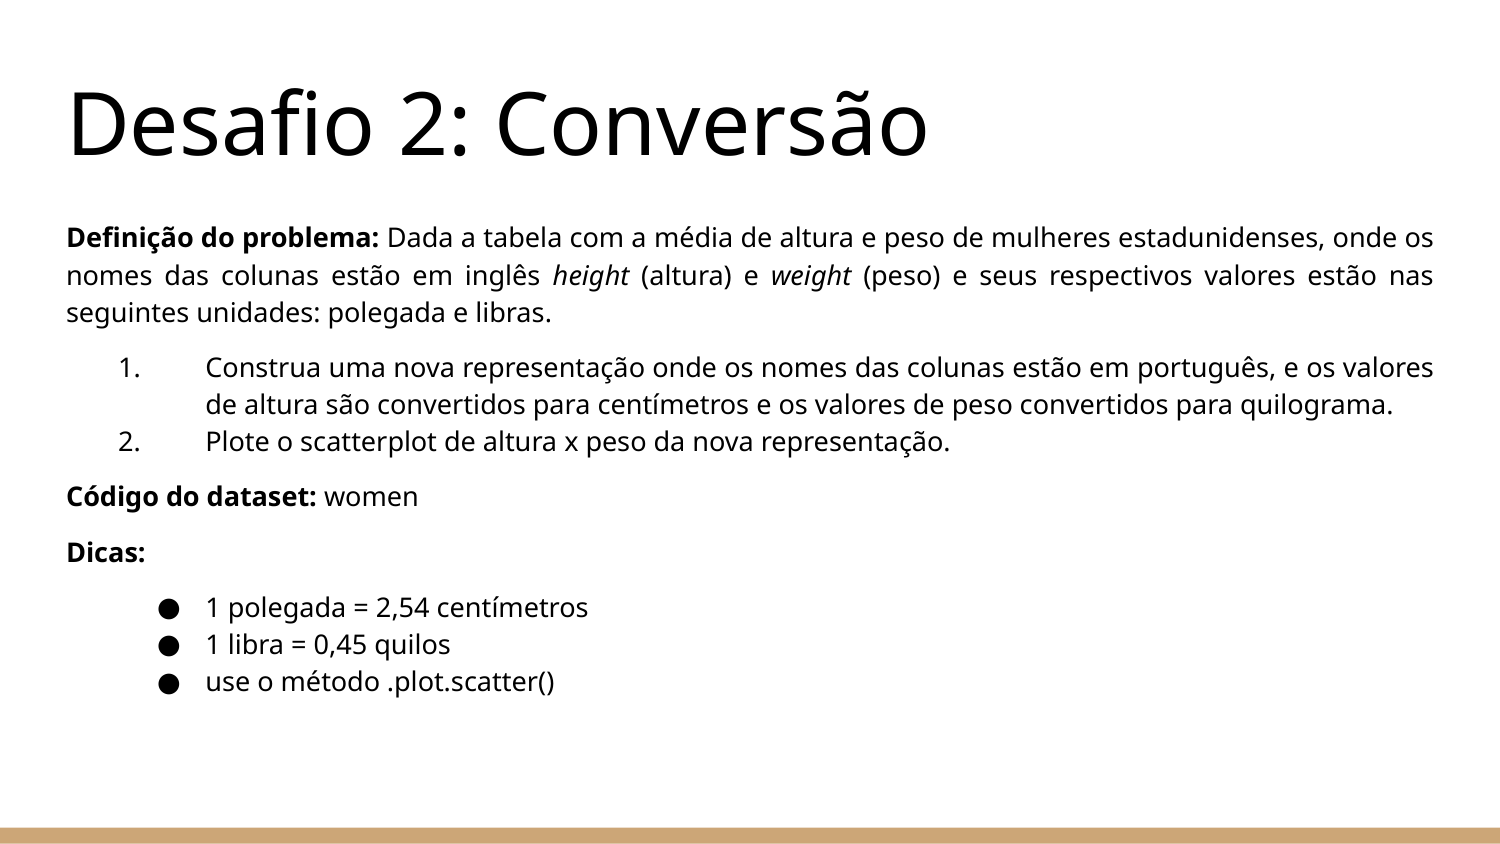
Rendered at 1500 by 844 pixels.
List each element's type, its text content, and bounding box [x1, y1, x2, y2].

list Definição do problema: Dada a tabela com a média de altura e peso de mulheres estadunidenses, onde os nomes das colunas estão em inglês height (altura) e weight (peso) e seus respectivos valores estão nas seguintes unidades: polegada e libras. Construa uma nova representação onde os nomes das colunas estão em português, e os valores de altura são convertidos para centímetros e os valores de peso convertidos para quilograma. Plote o scatterplot de altura x peso da nova representação. Código do dataset: women Dicas: 1 polegada = 2,54 centímetros 1 libra = 0,45 quilos use o método .plot.scatter() [51, 200, 1449, 752]
title Desafio 2: Conversão [51, 51, 1449, 189]
